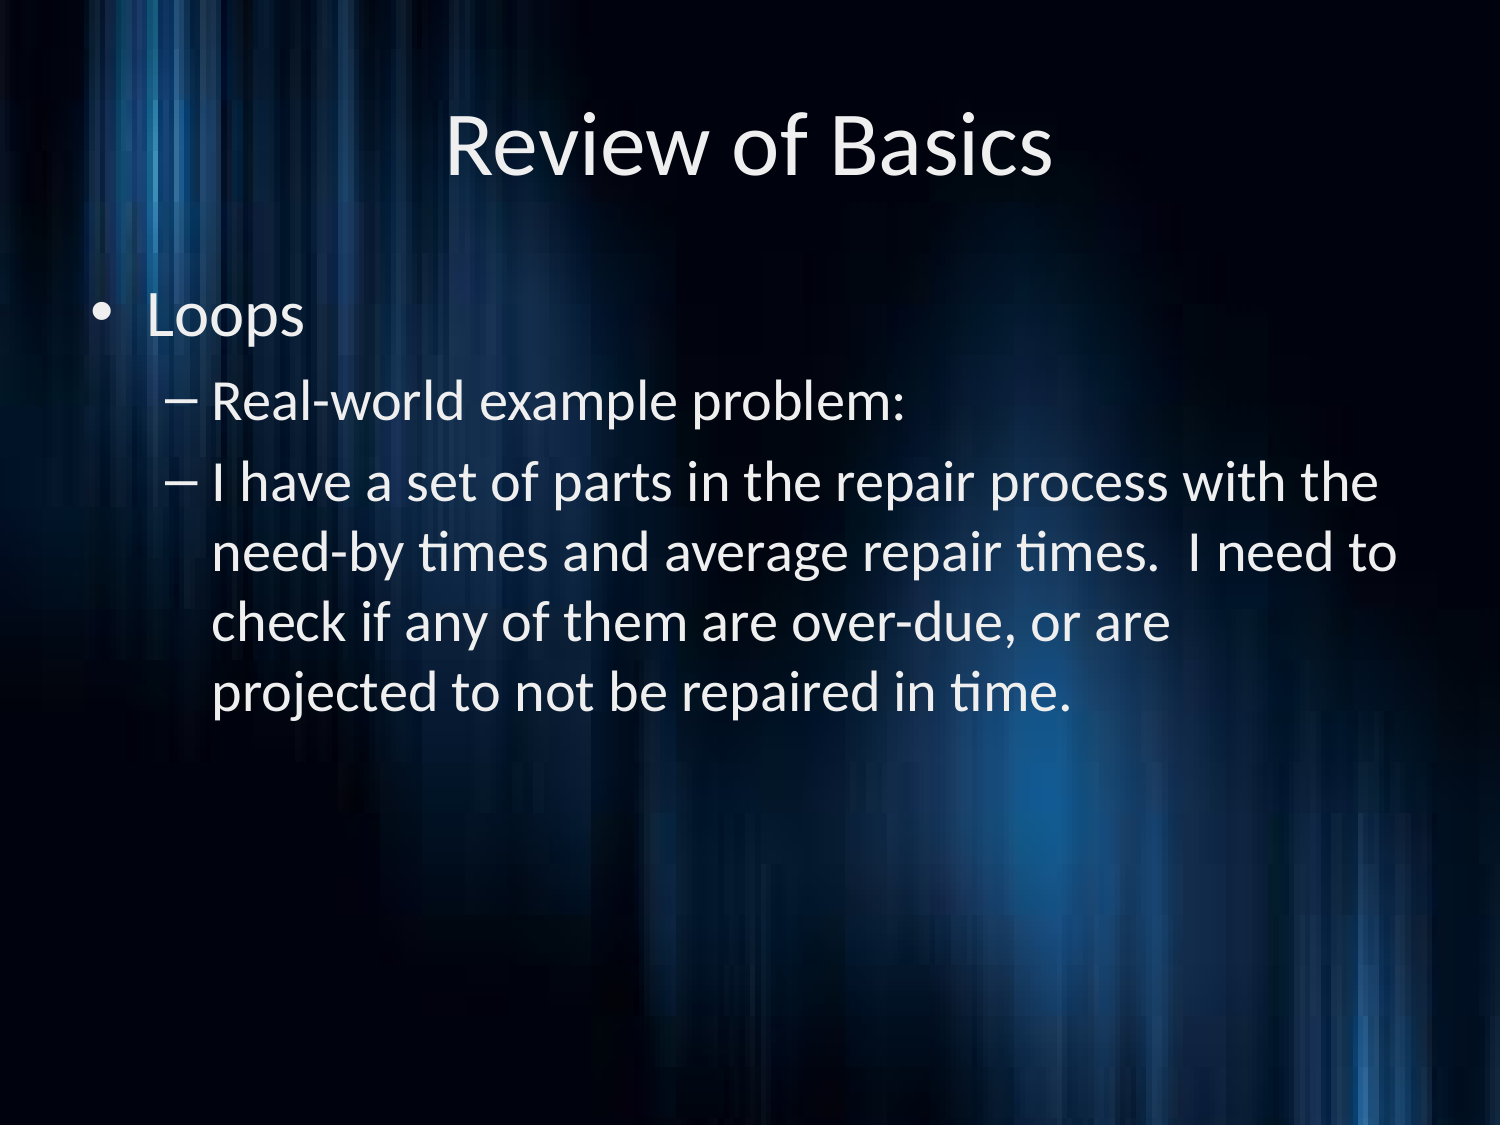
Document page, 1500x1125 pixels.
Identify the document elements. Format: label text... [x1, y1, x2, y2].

list Loops Real-world example problem: I have a set of parts in the repair process with the need-by times and average repair times. I need to check if any of them are over-due, or are projected to not be repaired in time. [75, 262, 1425, 1005]
title Review of Basics [75, 45, 1425, 233]
picture [0, 0, 1500, 1125]
